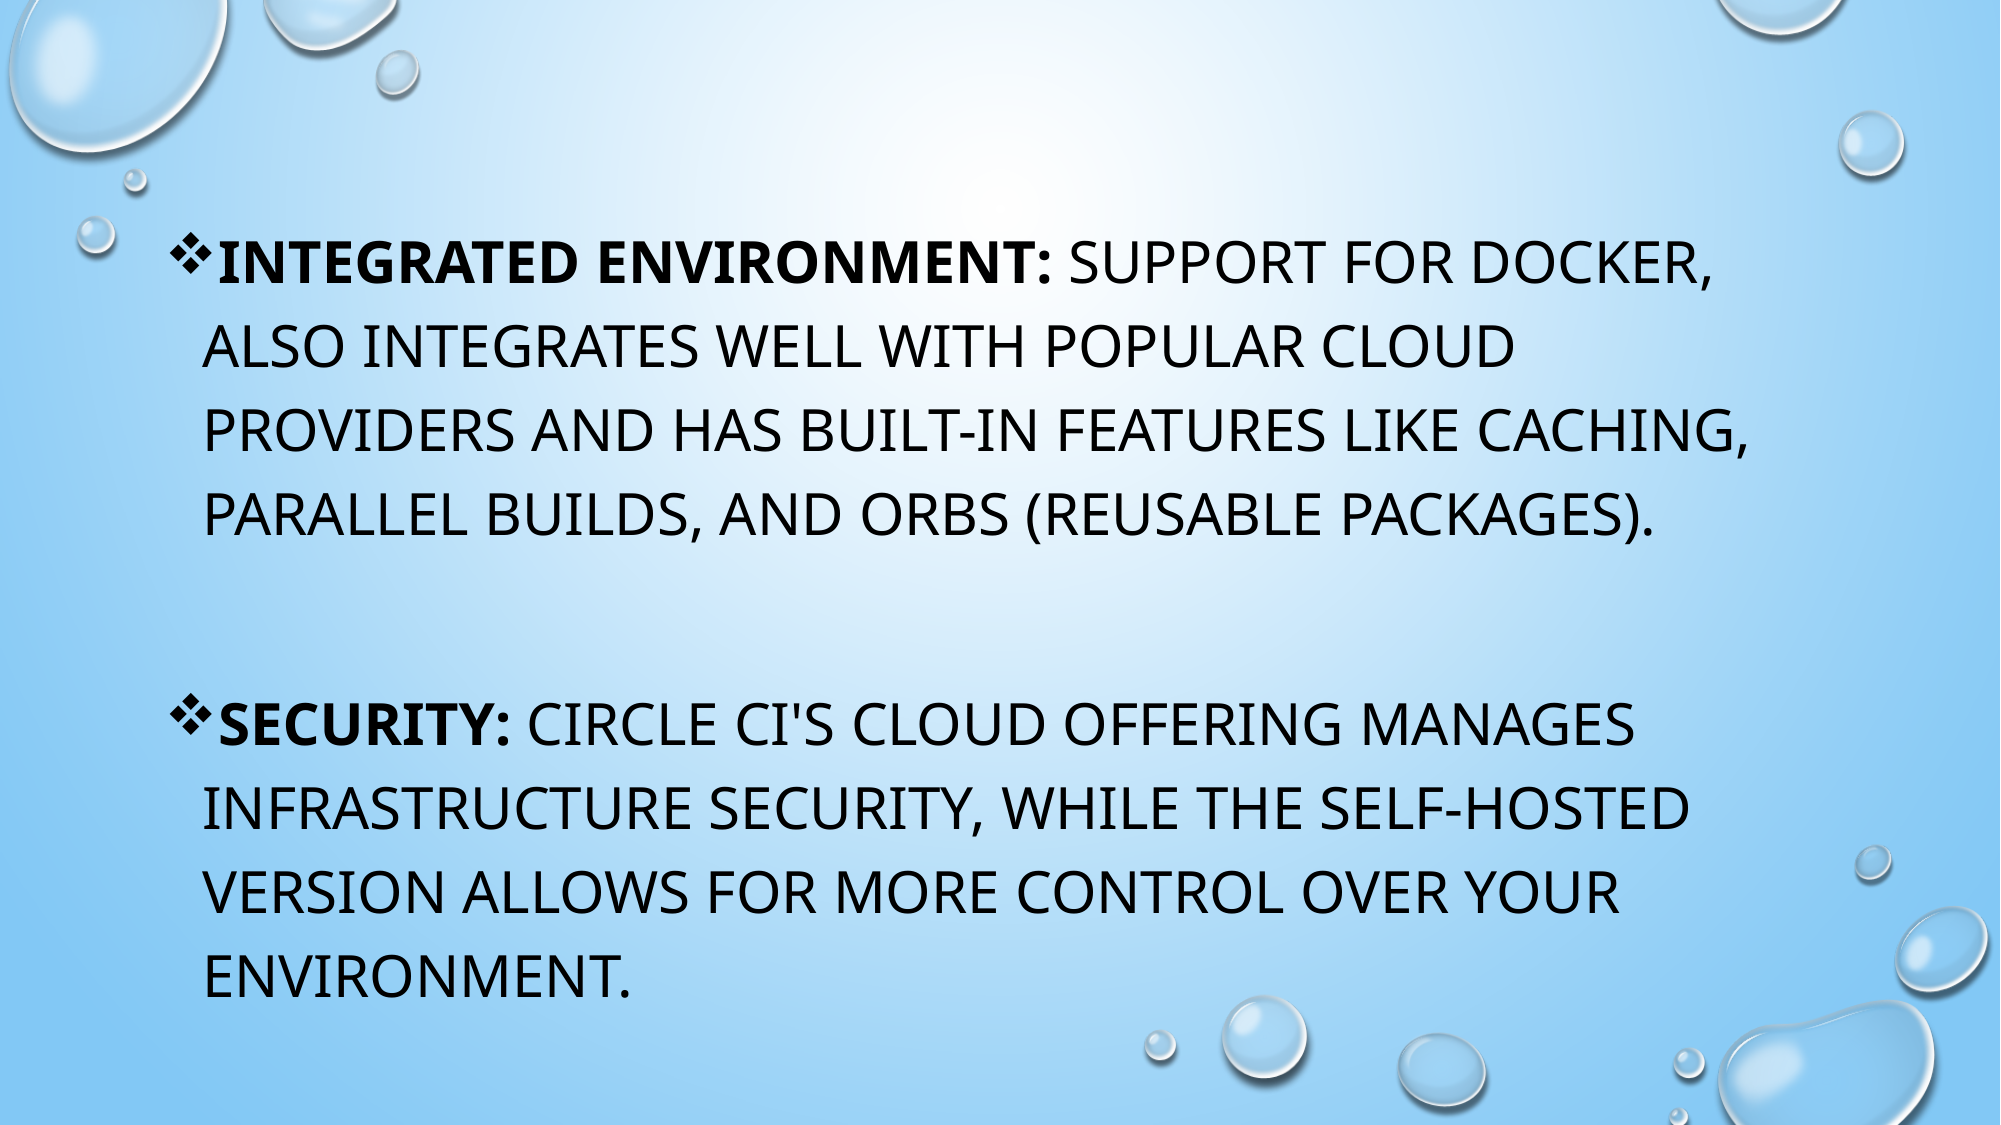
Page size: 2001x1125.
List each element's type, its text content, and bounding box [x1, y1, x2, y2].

picture [0, 0, 2000, 1125]
list Integrated Environment: support for Docker, also integrates well with popular cloud providers and has built-in features like caching, parallel builds, and orbs (reusable packages). Security: Circle CI's cloud offering manages infrastructure security, while the self-hosted version allows for more control over your environment. [149, 203, 1850, 950]
